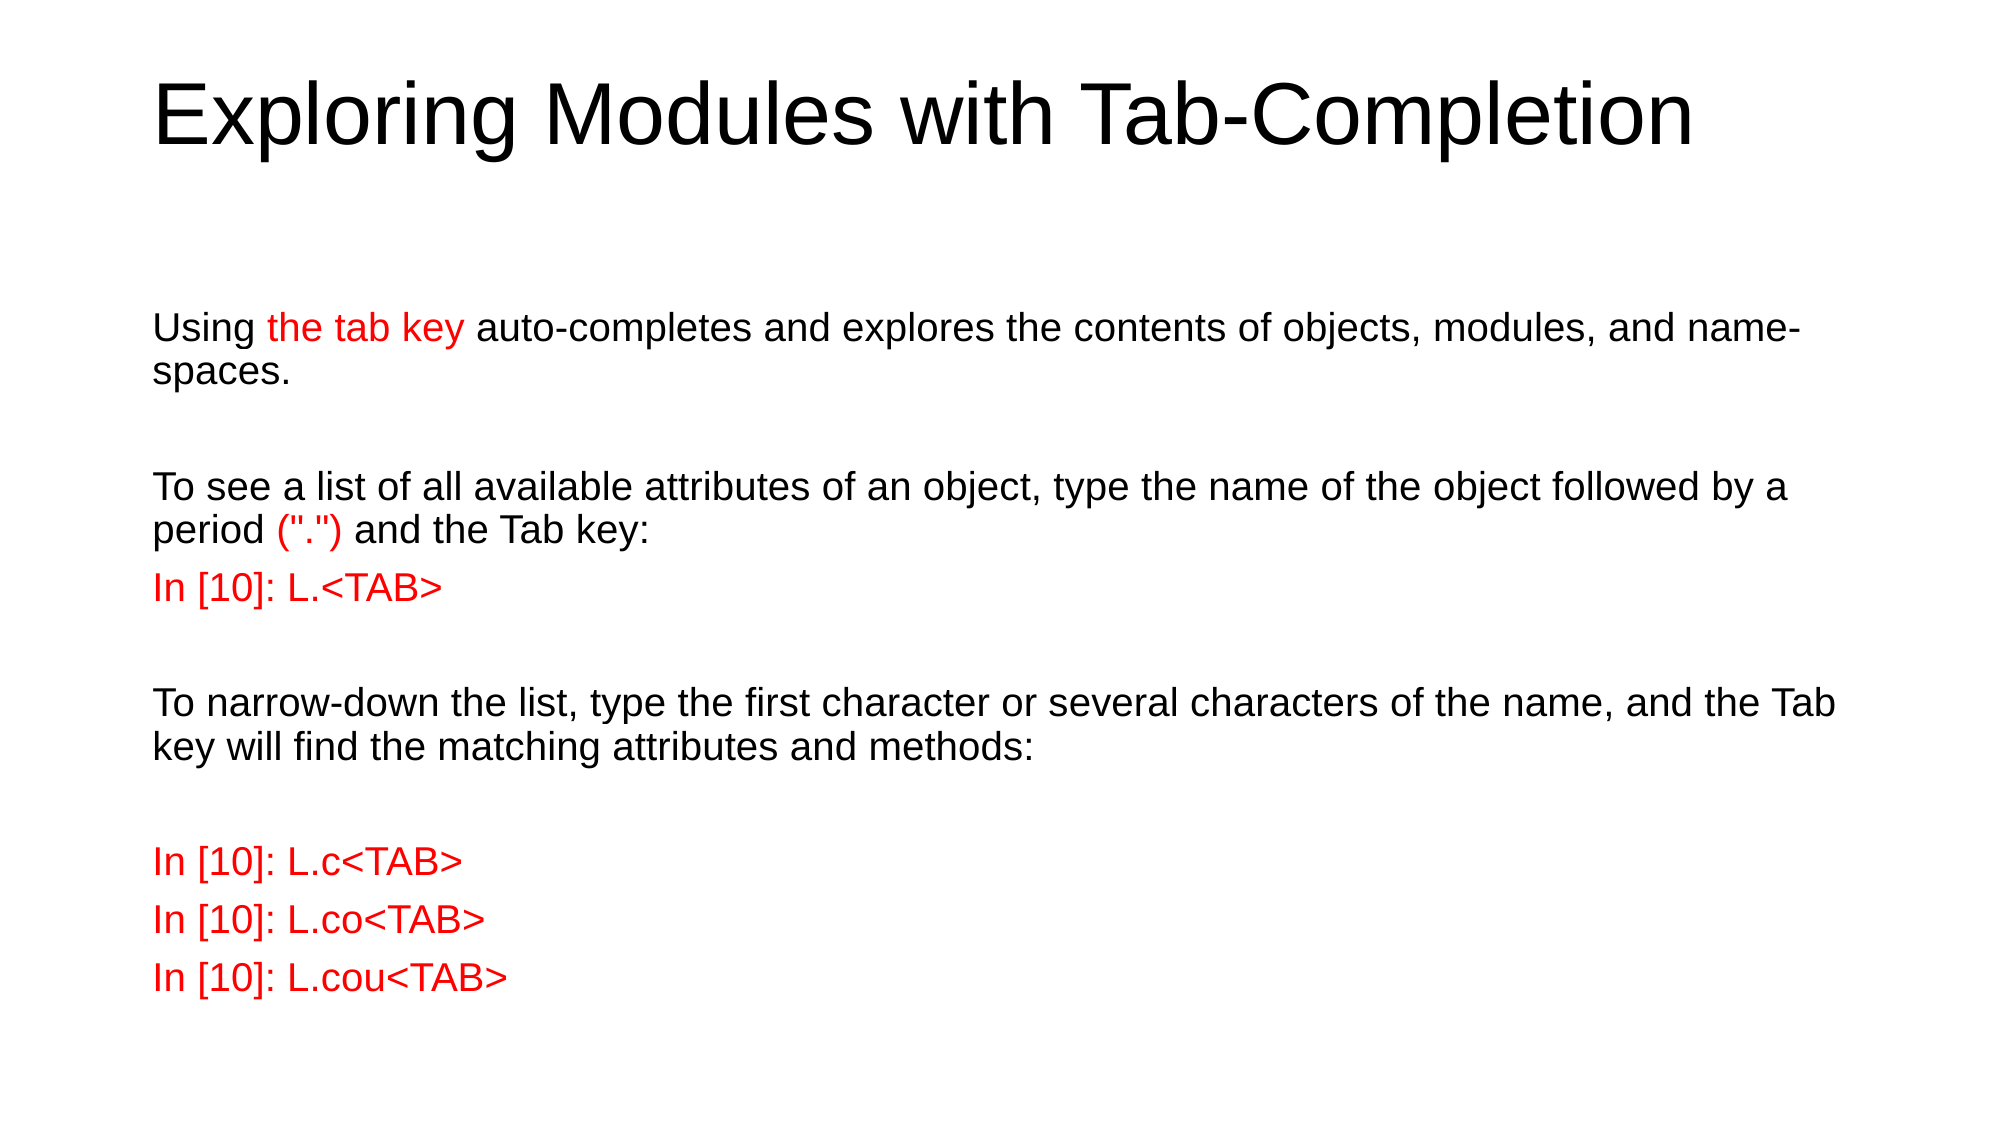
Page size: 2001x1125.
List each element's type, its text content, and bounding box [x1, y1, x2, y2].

list Using the tab key auto-completes and explores the contents of objects, modules, and name-spaces. To see a list of all available attributes of an object, type the name of the object followed by a period (".") and the Tab key: In [10]: L.<TAB> To narrow-down the list, type the first character or several characters of the name, and the Tab key will find the matching attributes and methods: In [10]: L.c<TAB> In [10]: L.co<TAB> In [10]: L.cou<TAB> [137, 299, 1863, 1014]
title Exploring Modules with Tab-Completion [137, 59, 1863, 278]
